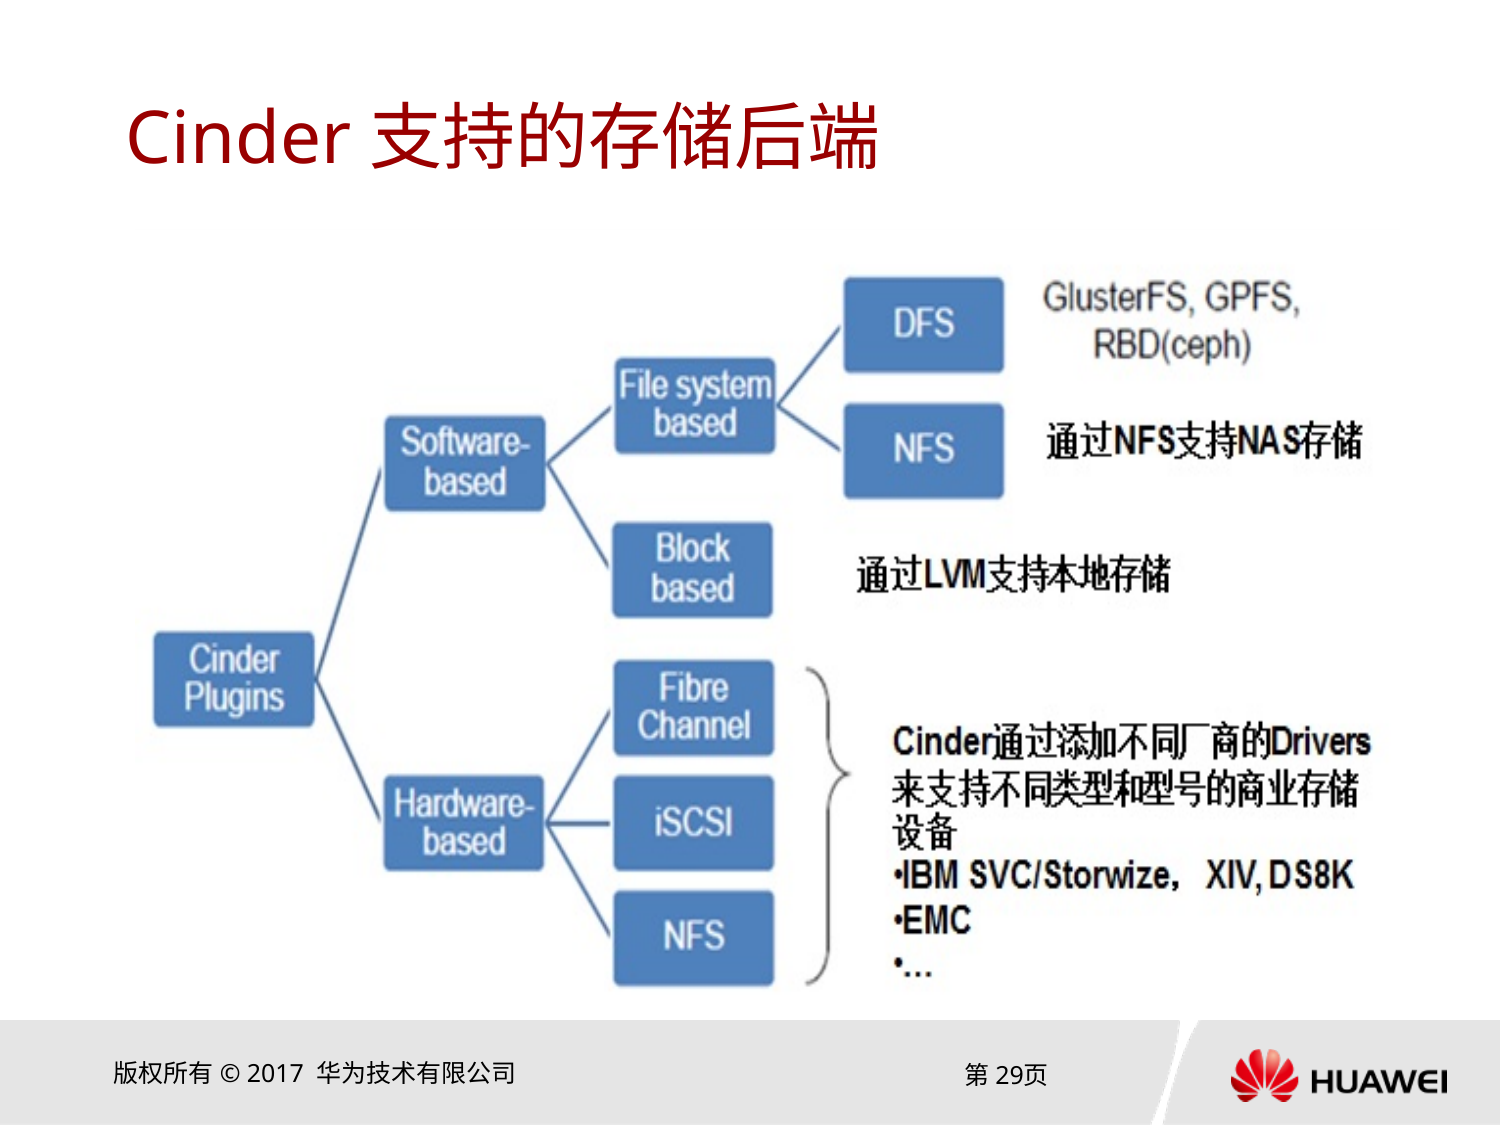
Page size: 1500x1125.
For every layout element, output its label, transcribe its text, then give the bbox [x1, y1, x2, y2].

title Cinder支持的存储后端 [111, 63, 1412, 207]
picture [135, 228, 1400, 1006]
picture [0, 1020, 1500, 1125]
